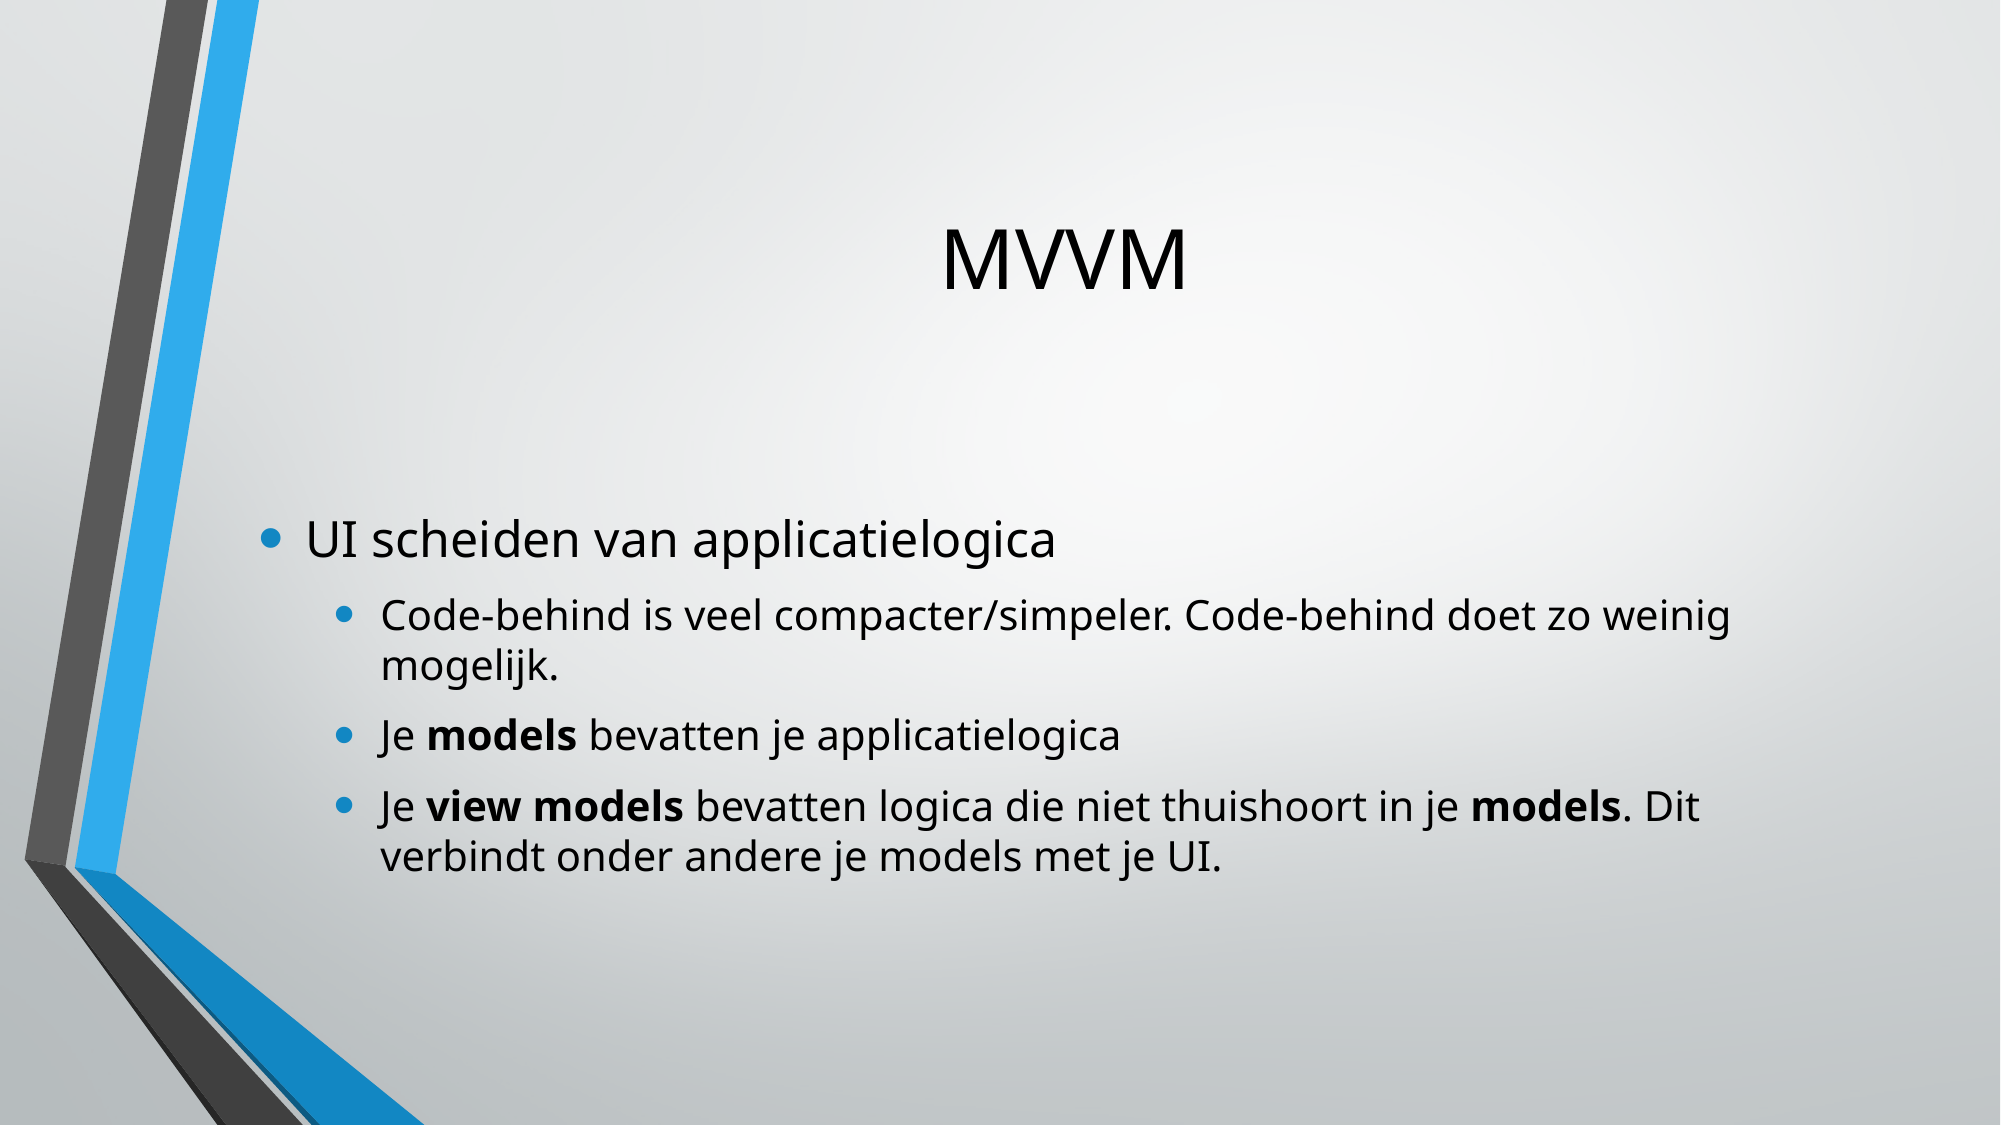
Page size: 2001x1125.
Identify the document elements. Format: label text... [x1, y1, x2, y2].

title MVVM [243, 112, 1887, 400]
list UI scheiden van applicatielogica Code-behind is veel compacter/simpeler. Code-behind doet zo weinig mogelijk. Je models bevatten je applicatielogica Je view models bevatten logica die niet thuishoort in je models. Dit verbindt onder andere je models met je UI. [243, 437, 1887, 950]
